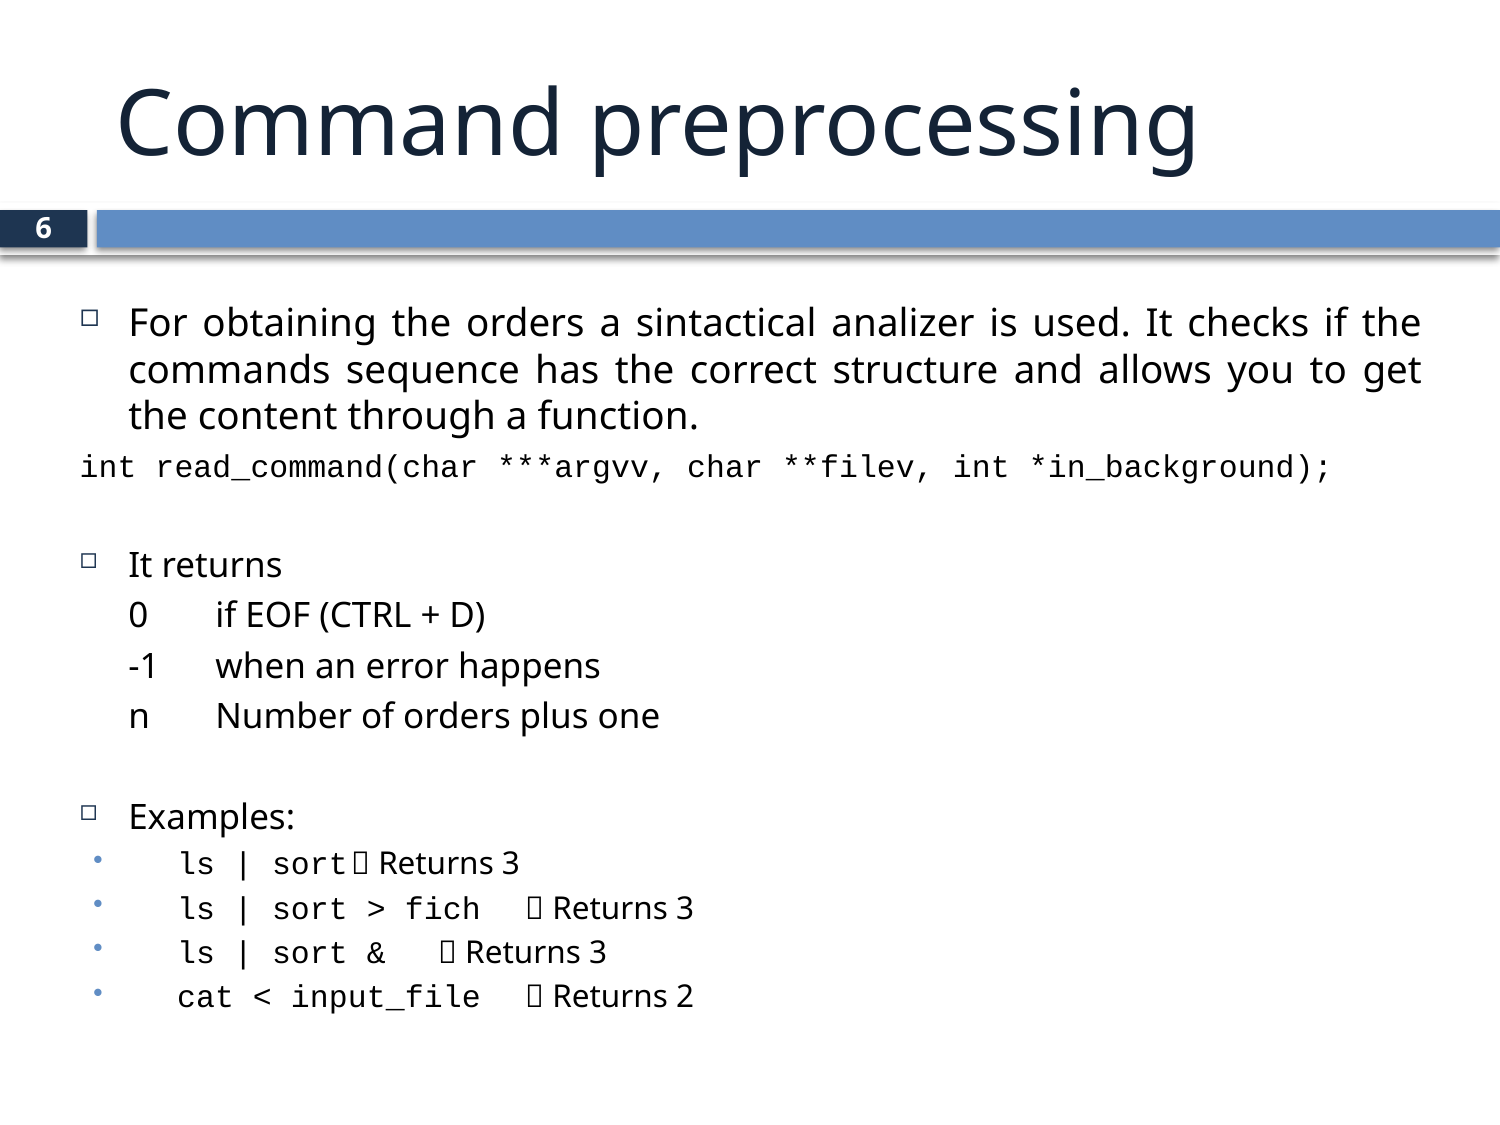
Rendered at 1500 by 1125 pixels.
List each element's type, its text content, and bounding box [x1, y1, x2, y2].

slide_number 6 [0, 208, 88, 249]
title Command preprocessing [100, 37, 1438, 200]
list For obtaining the orders a sintactical analizer is used. It checks if the commands sequence has the correct structure and allows you to get the content through a function. int read_command(char ***argvv, char **filev, int *in_background); It returns 0 if EOF (CTRL + D)‏ -1 when an error happens n Number of orders plus one Examples: ls | sort  Returns 3 ls | sort > fich  Returns 3 ls | sort &  Returns 3 cat < input_file  Returns 2 [64, 290, 1438, 1029]
